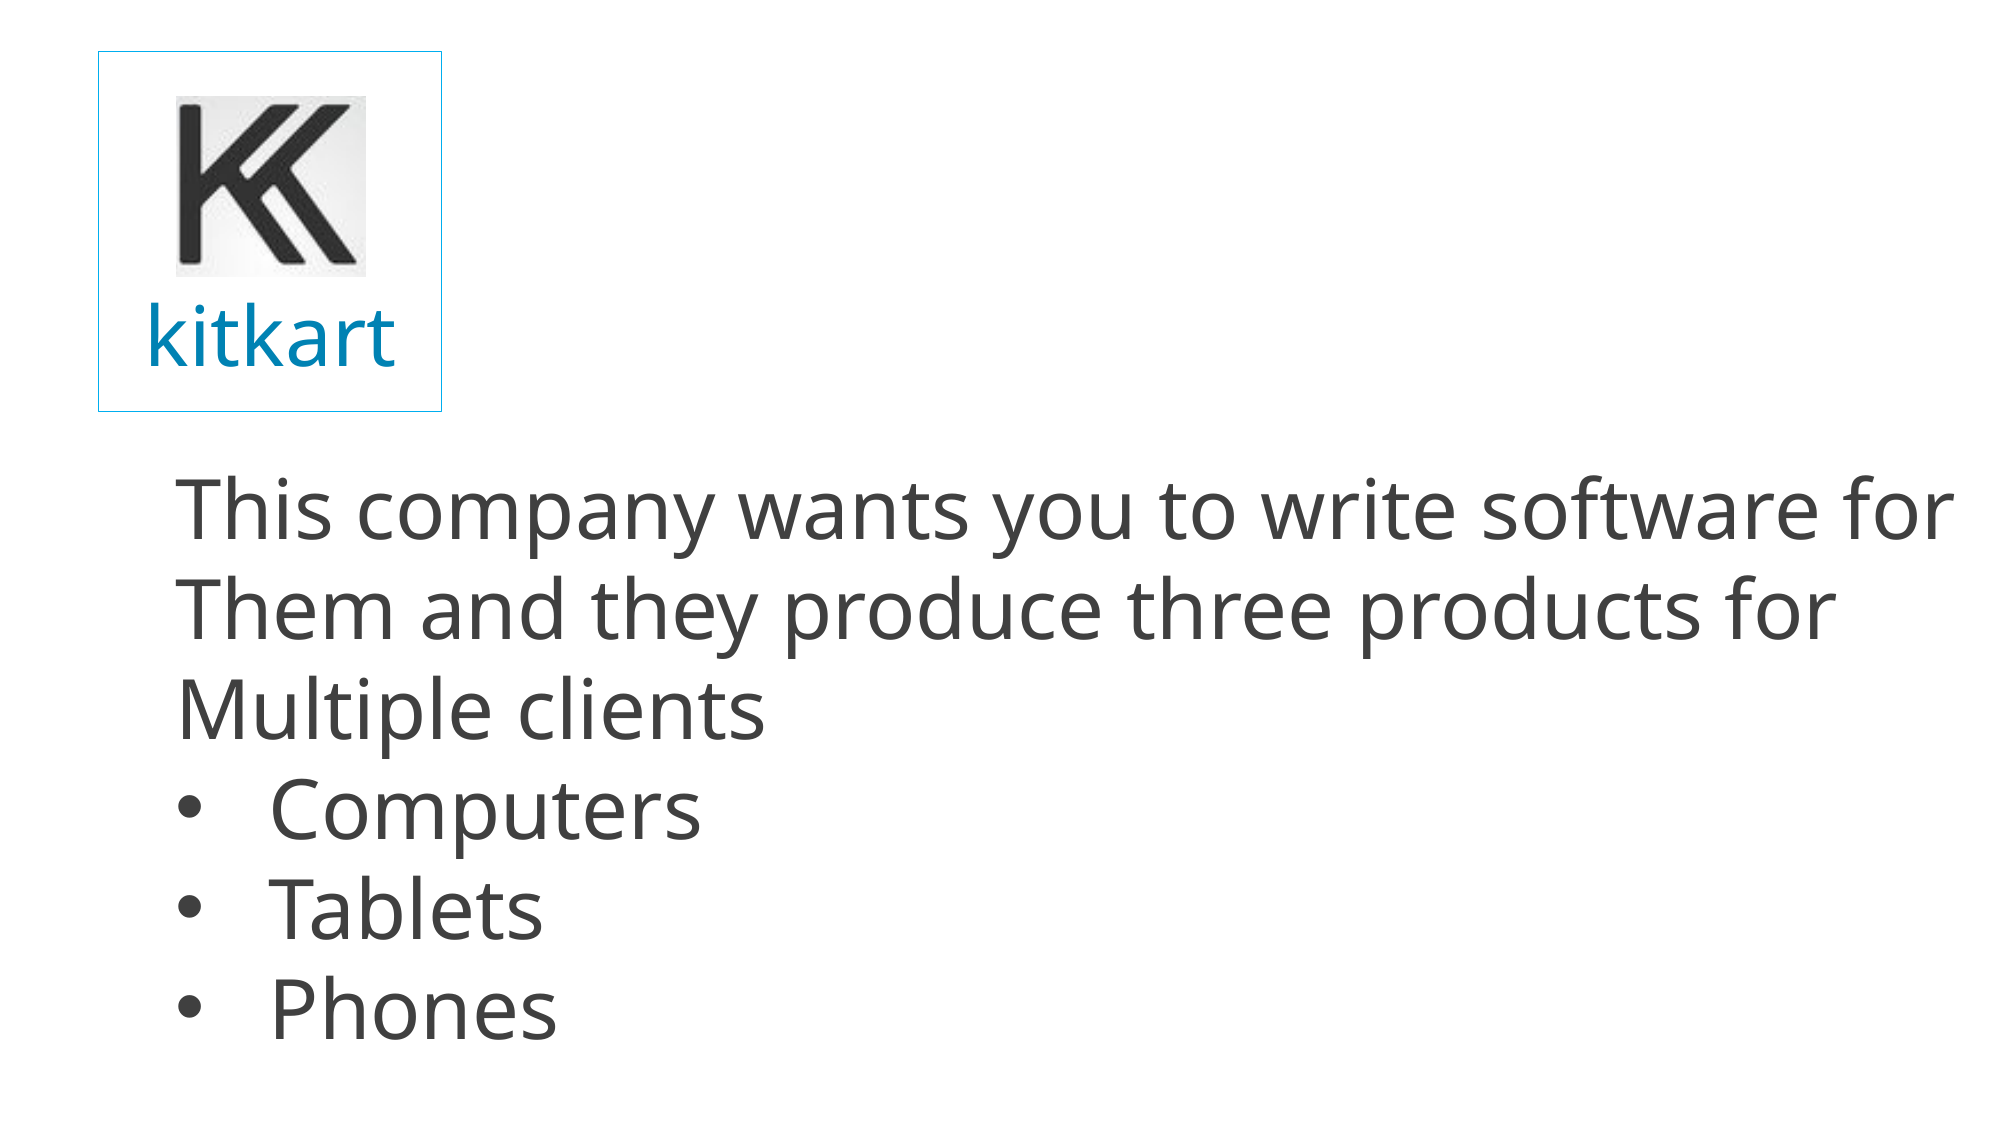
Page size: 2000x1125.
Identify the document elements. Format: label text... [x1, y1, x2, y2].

picture [176, 95, 366, 277]
text_box [98, 51, 442, 412]
text_box This company wants you to write software for Them and they produce three products for Multiple clients Computers Tablets Phones [175, 456, 1958, 1057]
